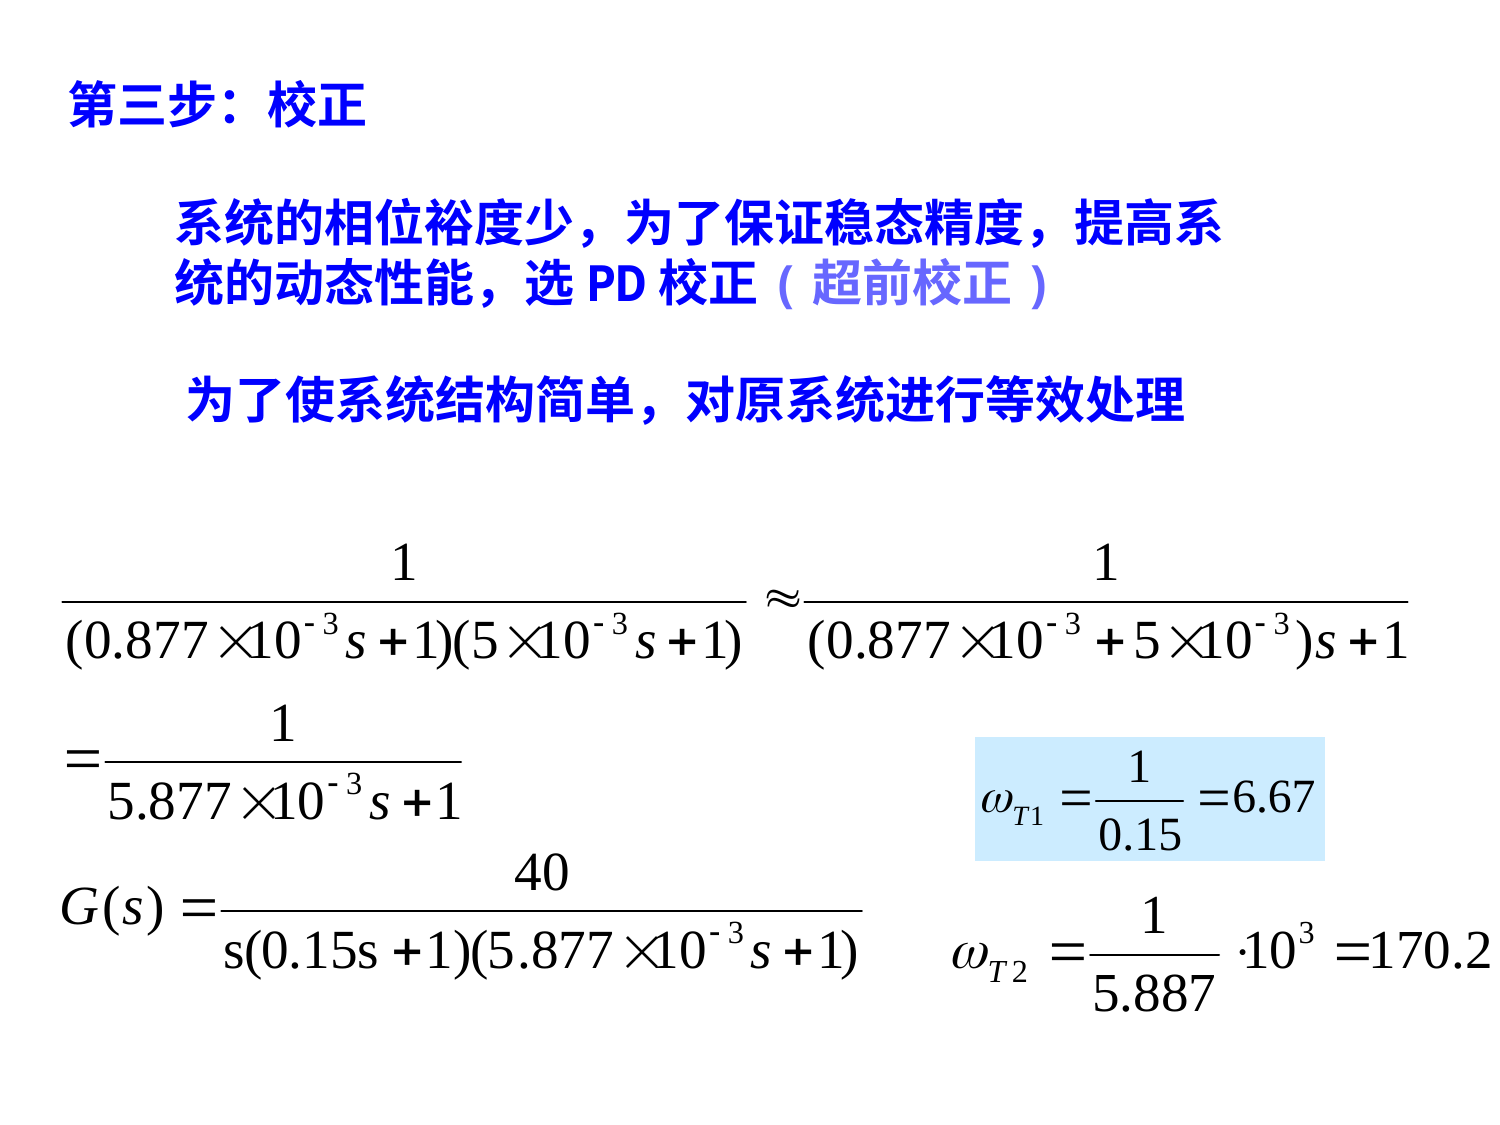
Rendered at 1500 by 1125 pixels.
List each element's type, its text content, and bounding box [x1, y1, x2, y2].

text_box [52, 526, 1418, 993]
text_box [944, 881, 1500, 1024]
text_box 为了使系统结构简单，对原系统进行等效处理 [171, 361, 1306, 437]
text_box 系统的相位裕度少，为了保证稳态精度，提高系统的动态性能，选PD校正(超前校正) [159, 184, 1270, 320]
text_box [974, 737, 1326, 861]
text_box 第三步：校正 [53, 66, 821, 142]
